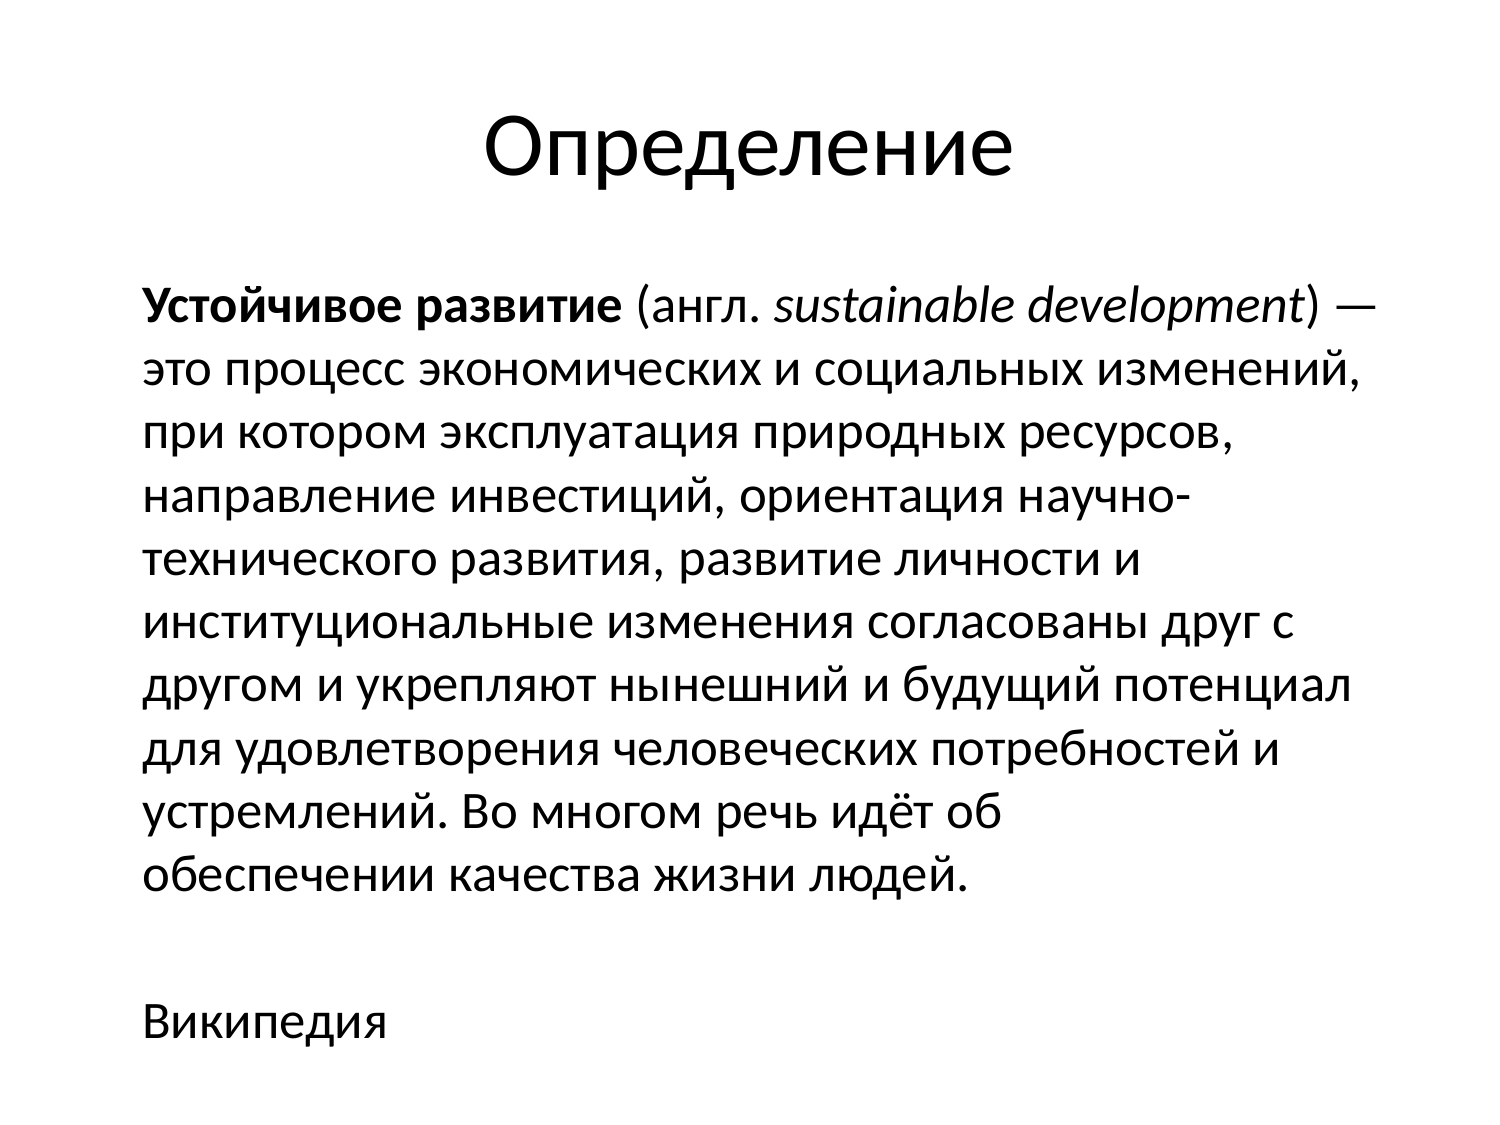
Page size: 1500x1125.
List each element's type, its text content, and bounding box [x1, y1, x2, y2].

title Определение [75, 45, 1425, 233]
list Устойчивое развитие (англ. sustainable development) — это процесс экономических и социальных изменений, при котором эксплуатация природных ресурсов, направление инвестиций, ориентация научно-технического развития, развитие личности и институциональные изменения согласованы друг с другом и укрепляют нынешний и будущий потенциал для удовлетворения человеческих потребностей и устремлений. Во многом речь идёт об обеспечении качества жизни людей. Википедия [75, 262, 1425, 1071]
